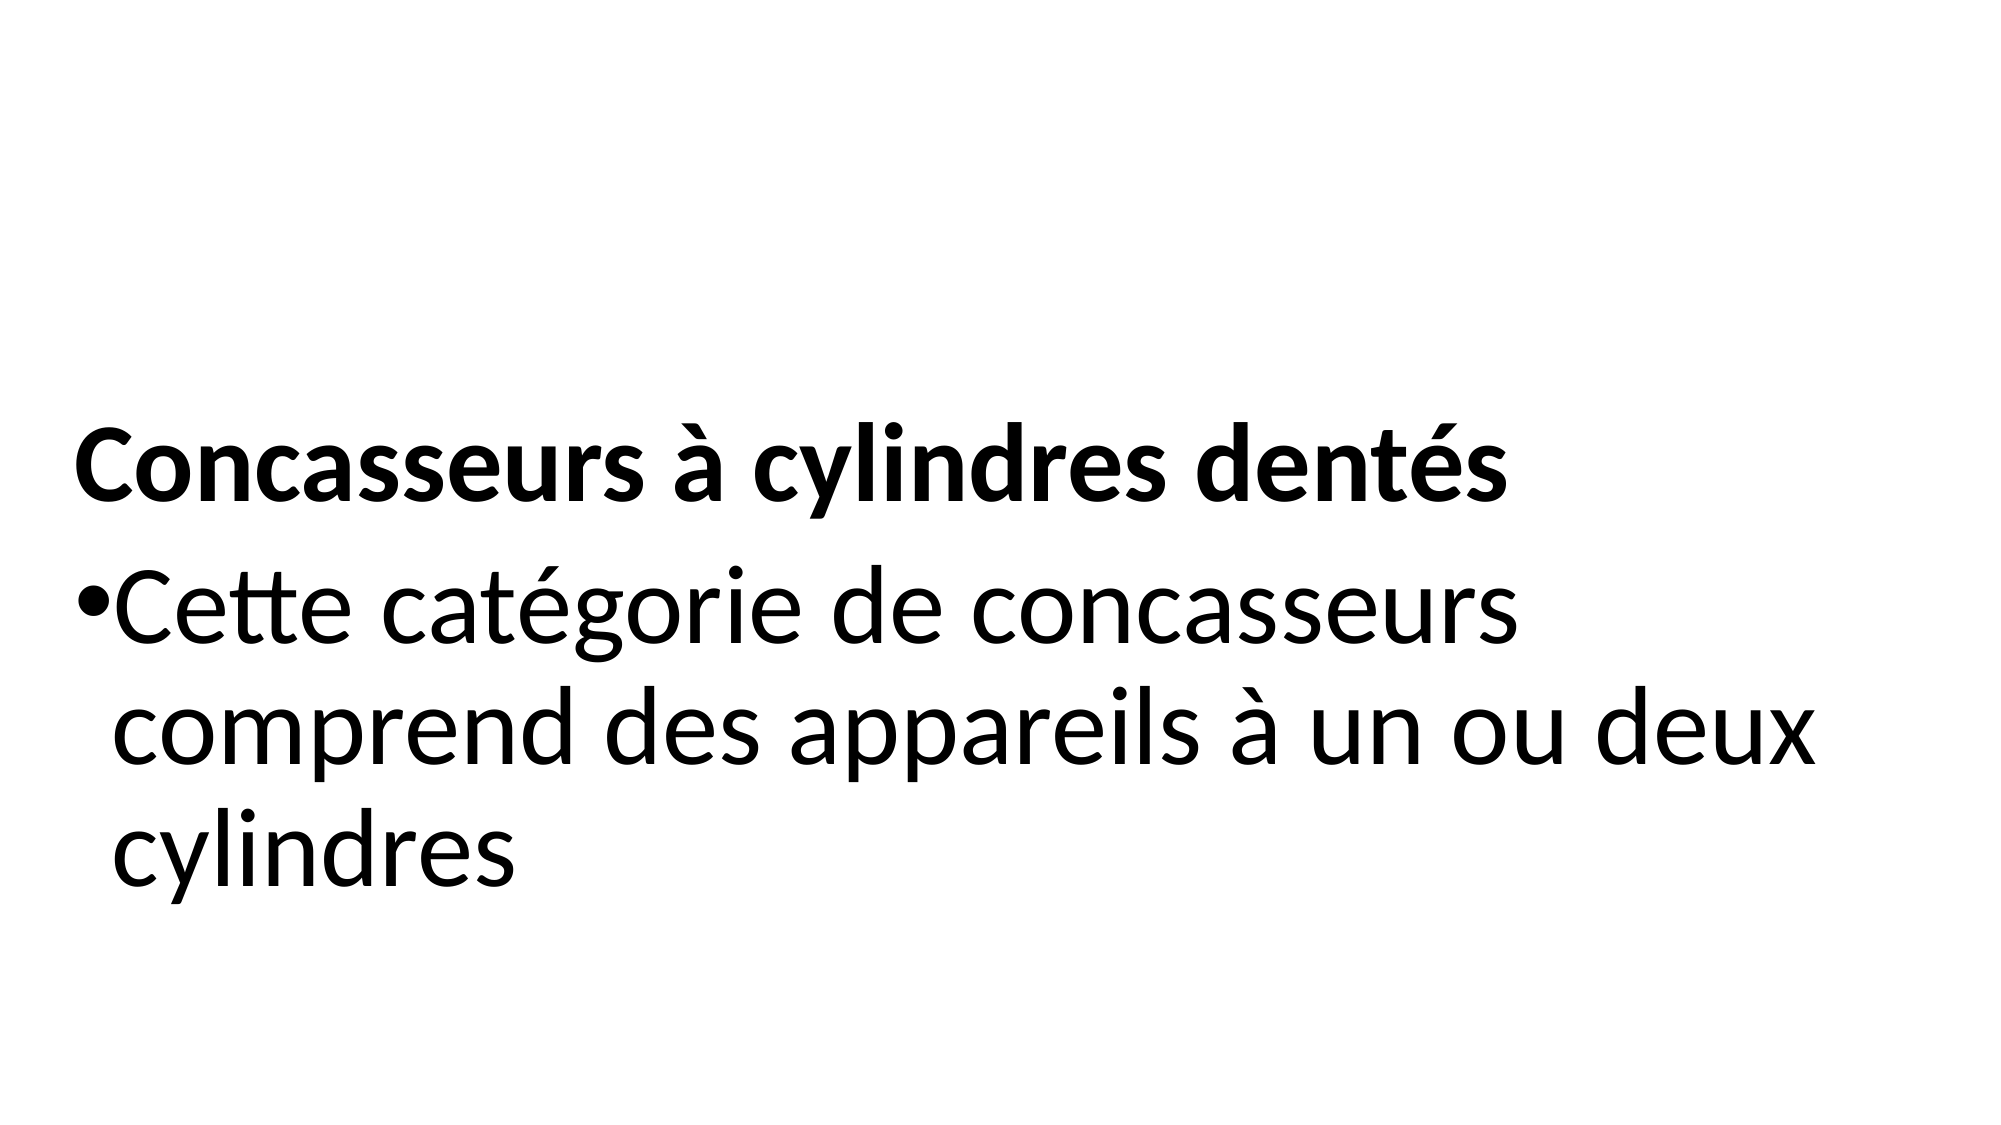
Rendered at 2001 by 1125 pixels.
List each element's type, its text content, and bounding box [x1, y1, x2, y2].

list Concasseurs à cylindres dentés Cette catégorie de concasseurs comprend des appareils à un ou deux cylindres [59, 54, 1863, 1014]
